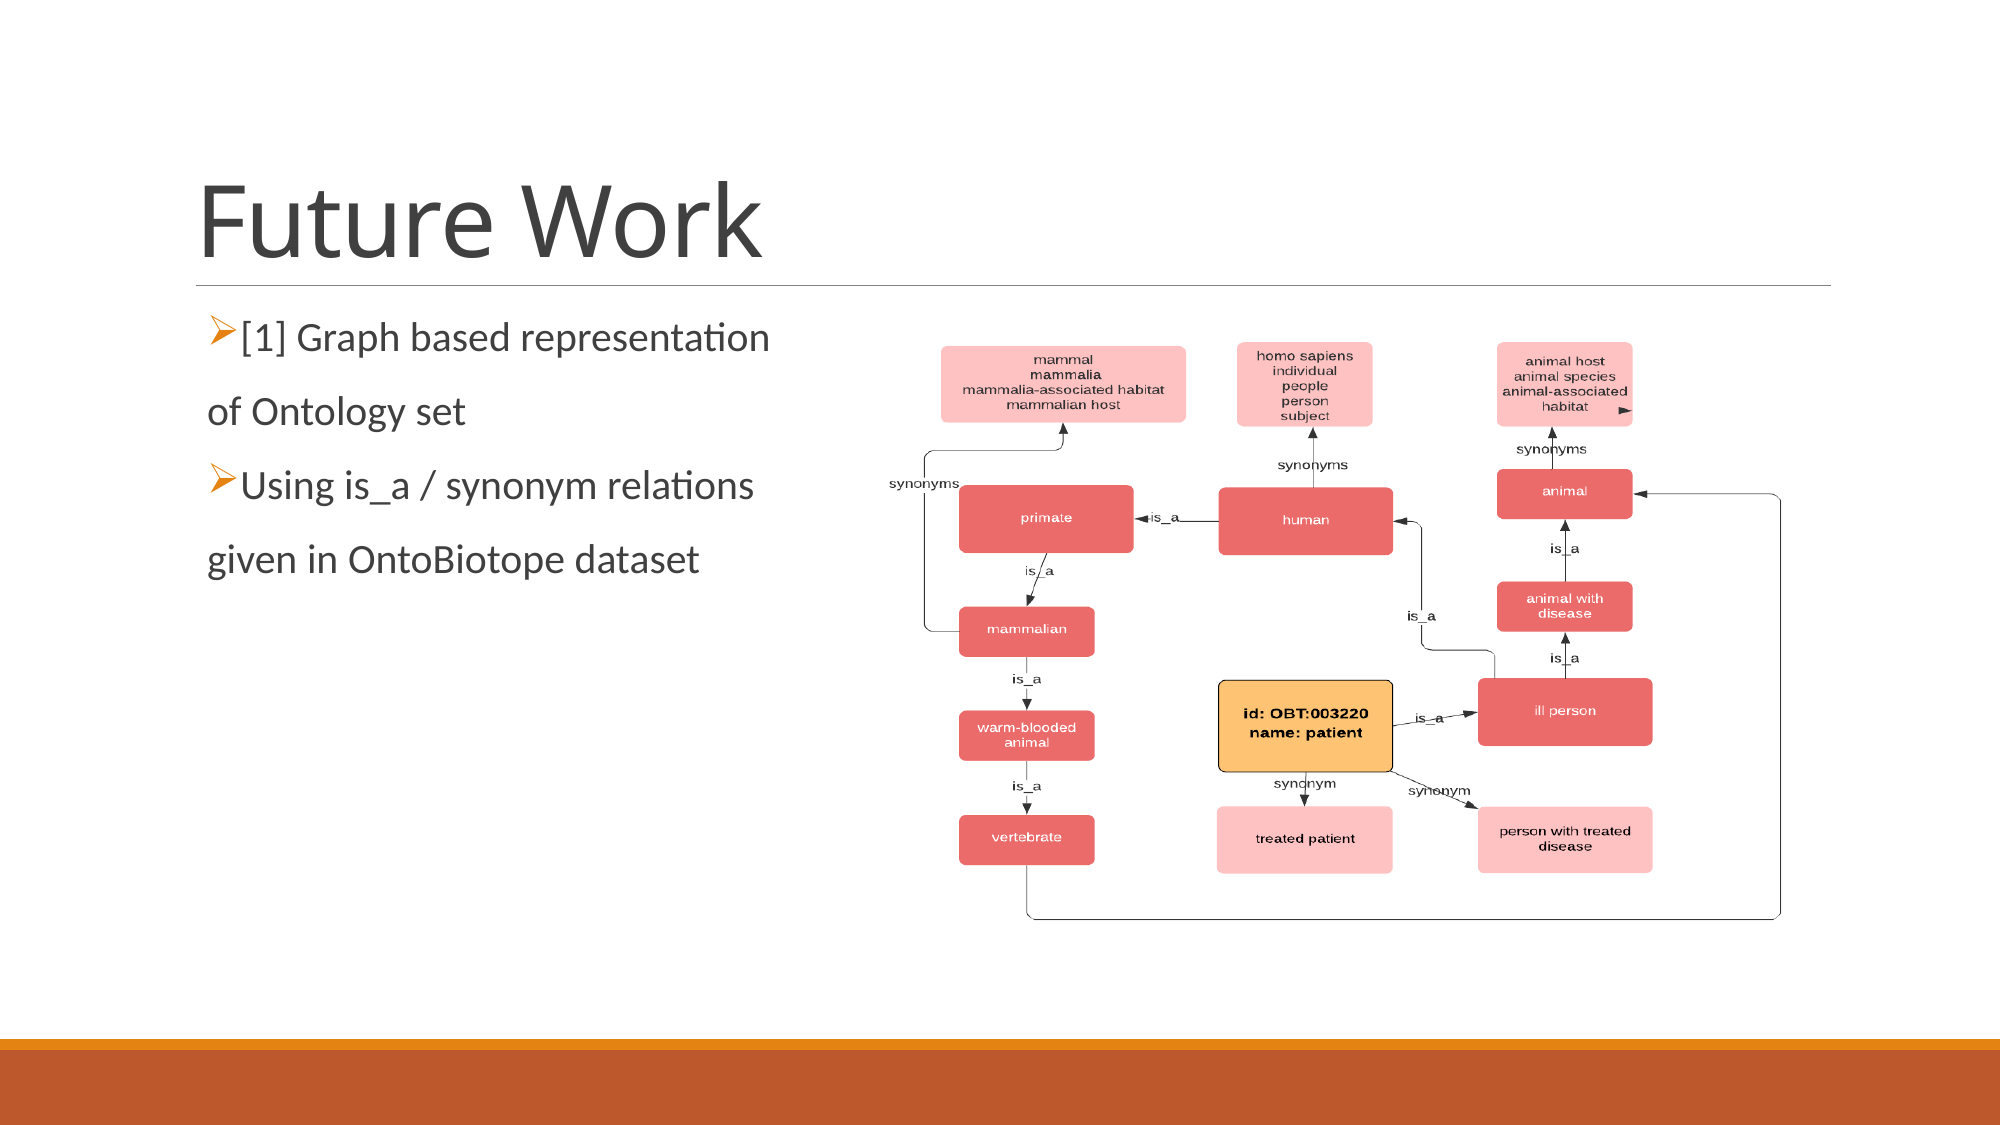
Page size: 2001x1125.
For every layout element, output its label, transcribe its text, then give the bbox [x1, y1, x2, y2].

title Future Work [180, 47, 1830, 285]
picture [837, 298, 1831, 955]
list [1] Graph based representation of Ontology set Using is_a / synonym relations given in OntoBiotope dataset [207, 307, 1830, 963]
